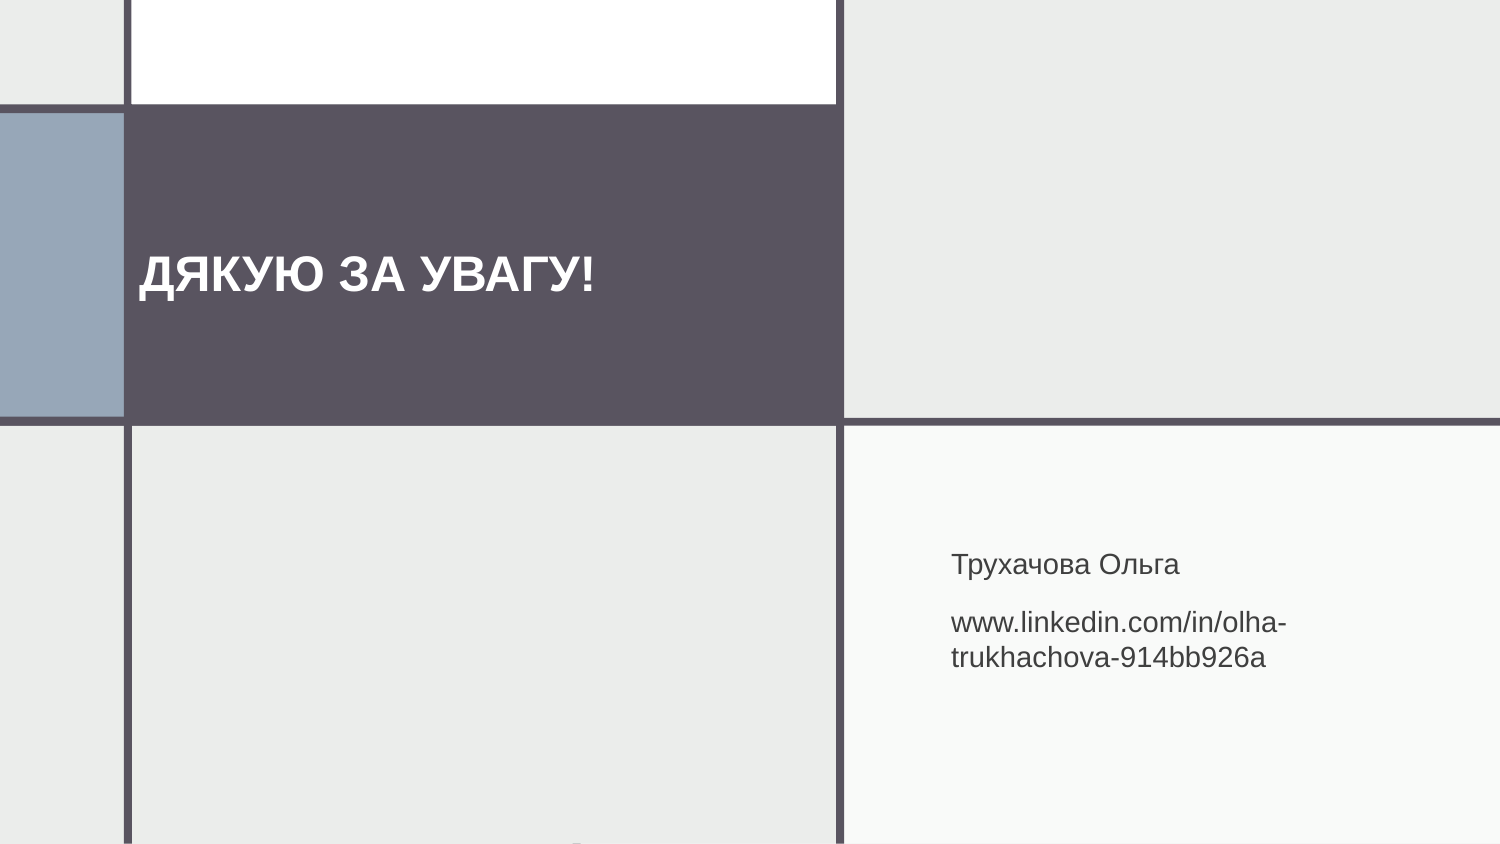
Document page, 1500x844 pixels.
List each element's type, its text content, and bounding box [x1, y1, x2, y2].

list Трухачова Ольга www.linkedin.com/in/olha-trukhachova-914bb926a [937, 502, 1322, 714]
title ДЯКУЮ ЗА УВАГУ! [125, 145, 647, 386]
